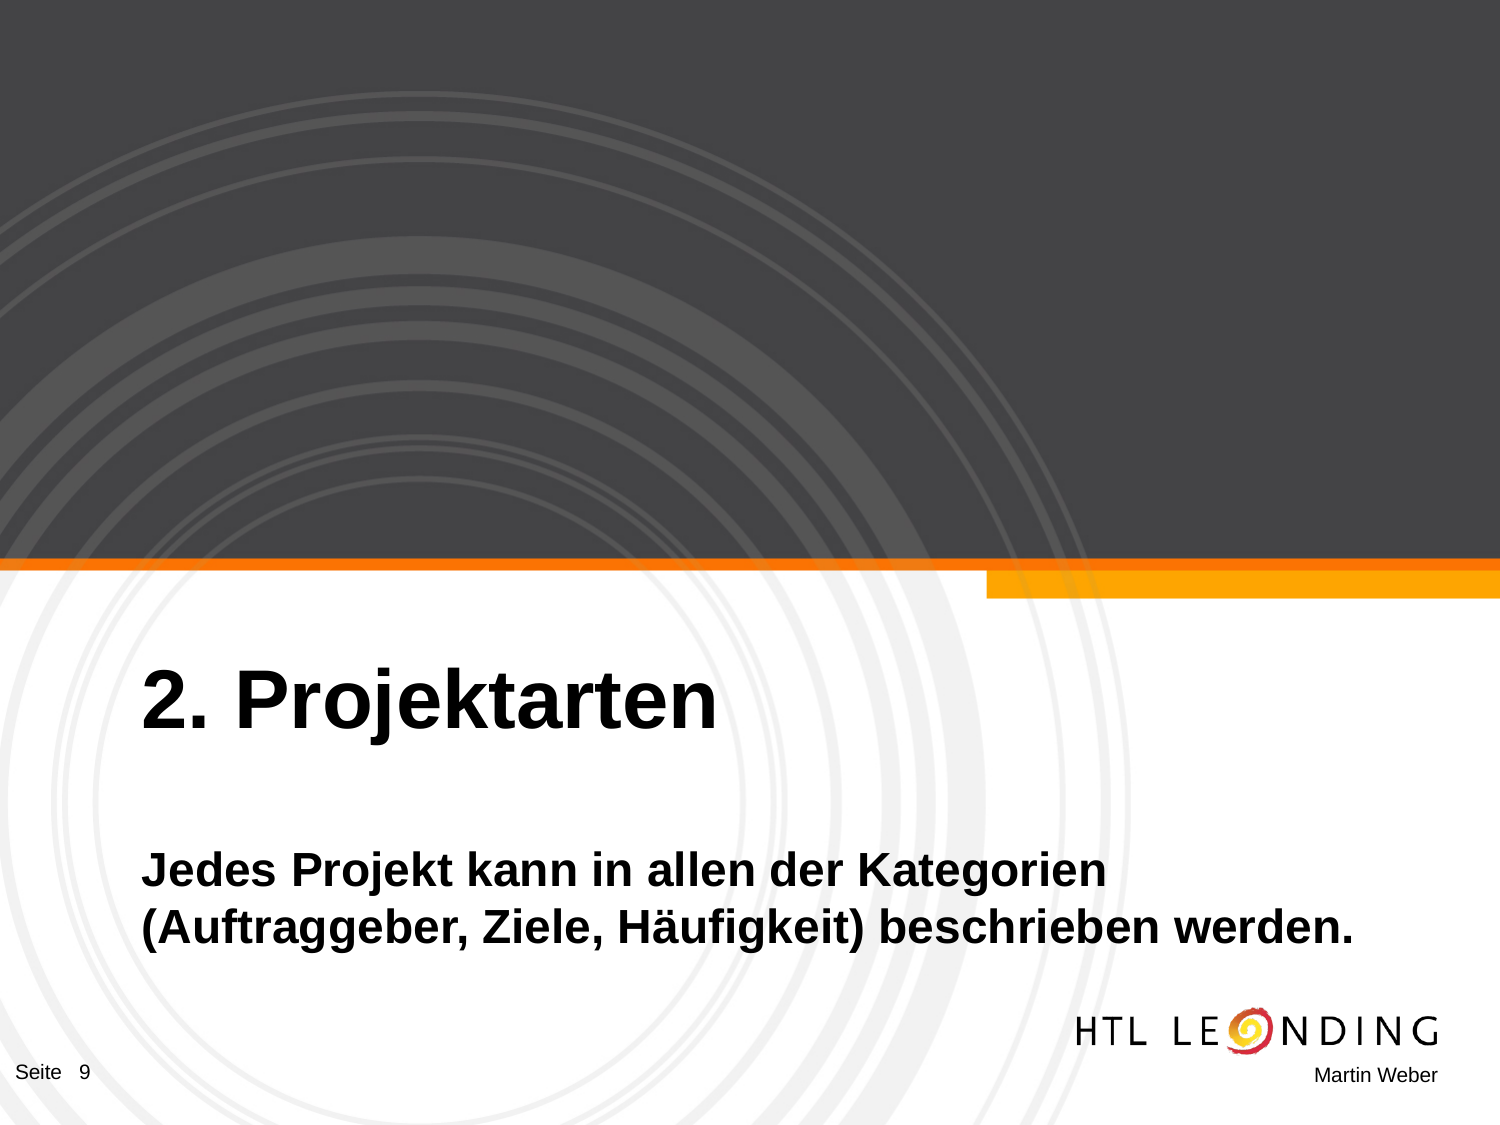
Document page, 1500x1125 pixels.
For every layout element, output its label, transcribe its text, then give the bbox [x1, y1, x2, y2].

footer Seite 9 [0, 1051, 221, 1093]
title 2. Projektarten [141, 644, 1370, 803]
subtitle Jedes Projekt kann in allen der Kategorien (Auftraggeber, Ziele, Häufigkeit) beschrieben werden. [141, 830, 1374, 963]
picture [0, 0, 1500, 1125]
